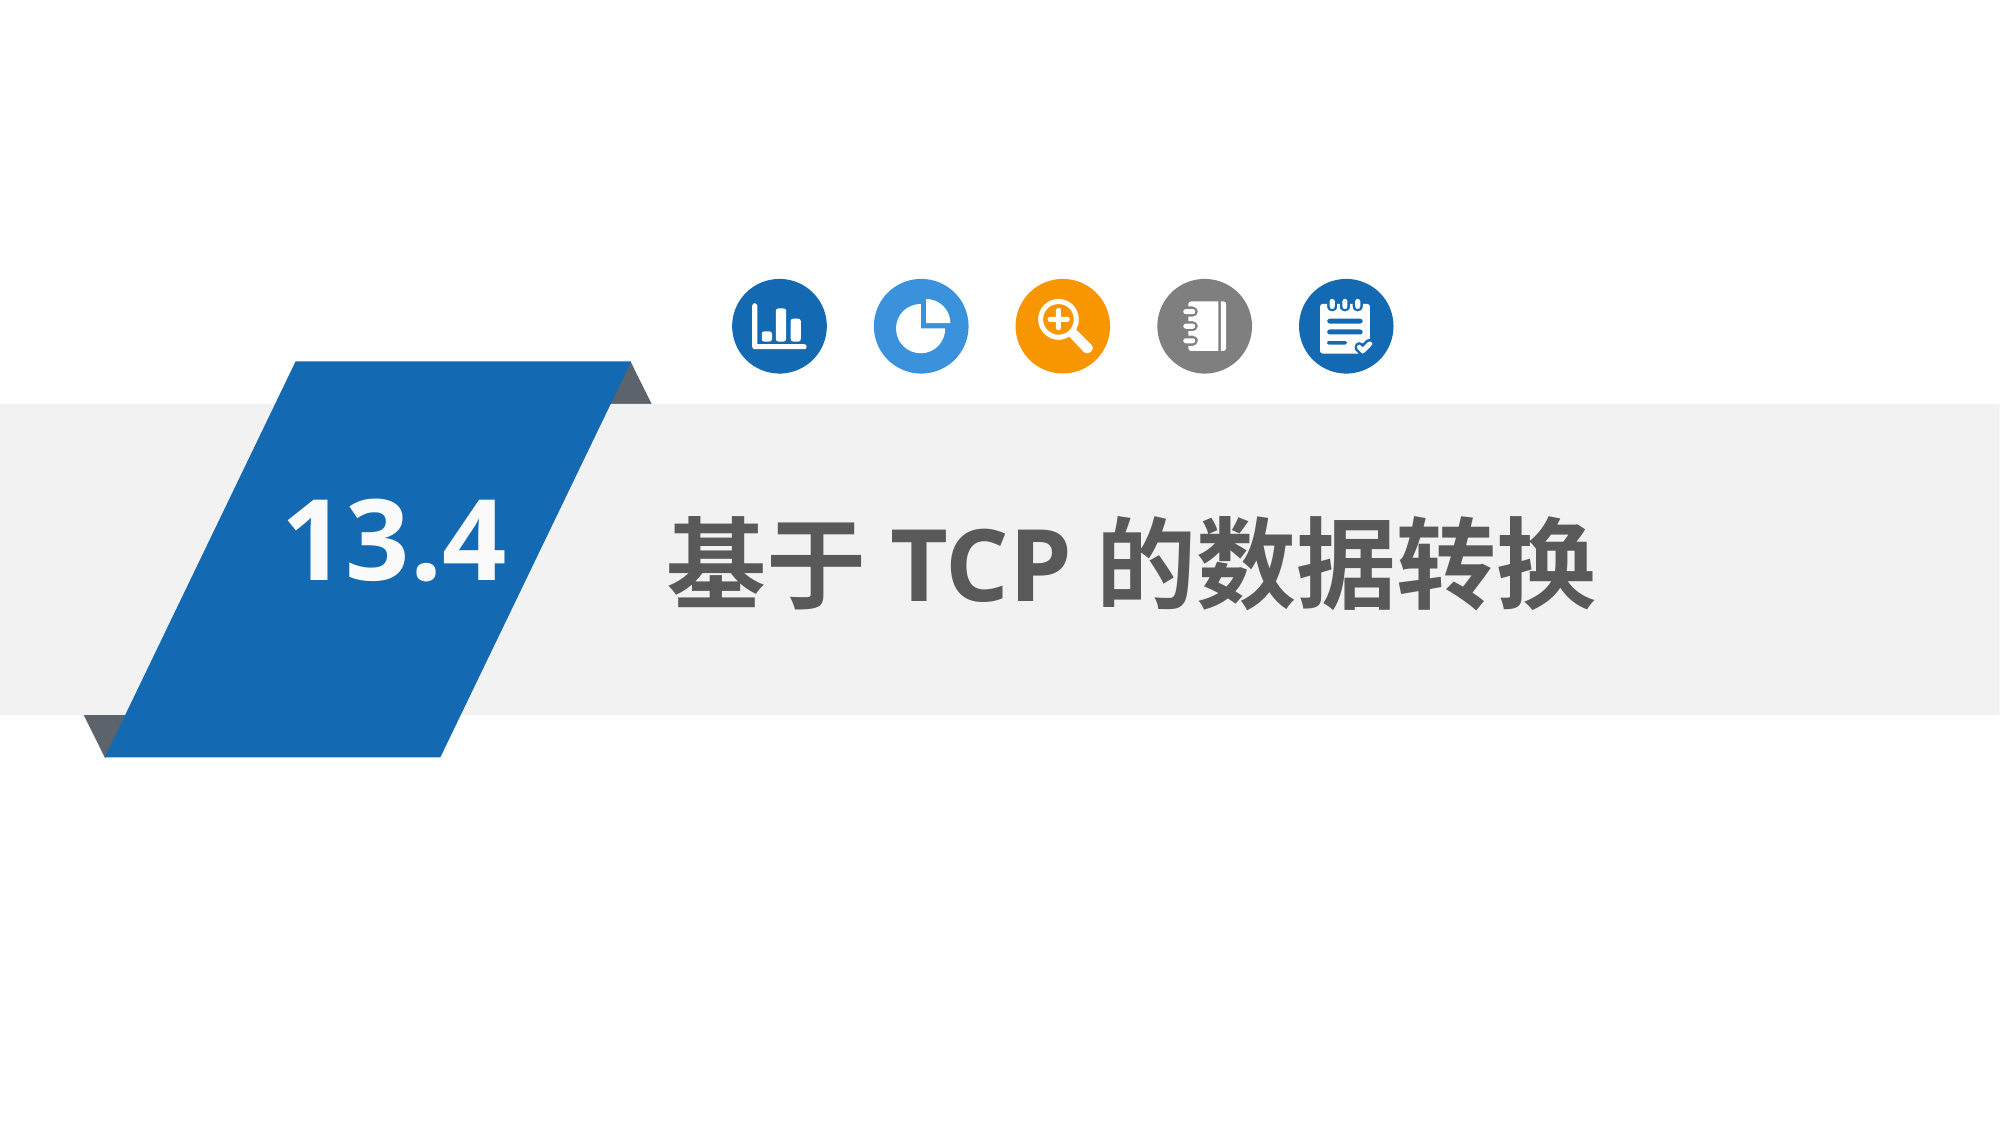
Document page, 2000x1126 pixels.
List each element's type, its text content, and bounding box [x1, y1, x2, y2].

text_box 基于TCP的数据转换 [651, 494, 1982, 630]
text_box 13.4 [266, 460, 552, 611]
